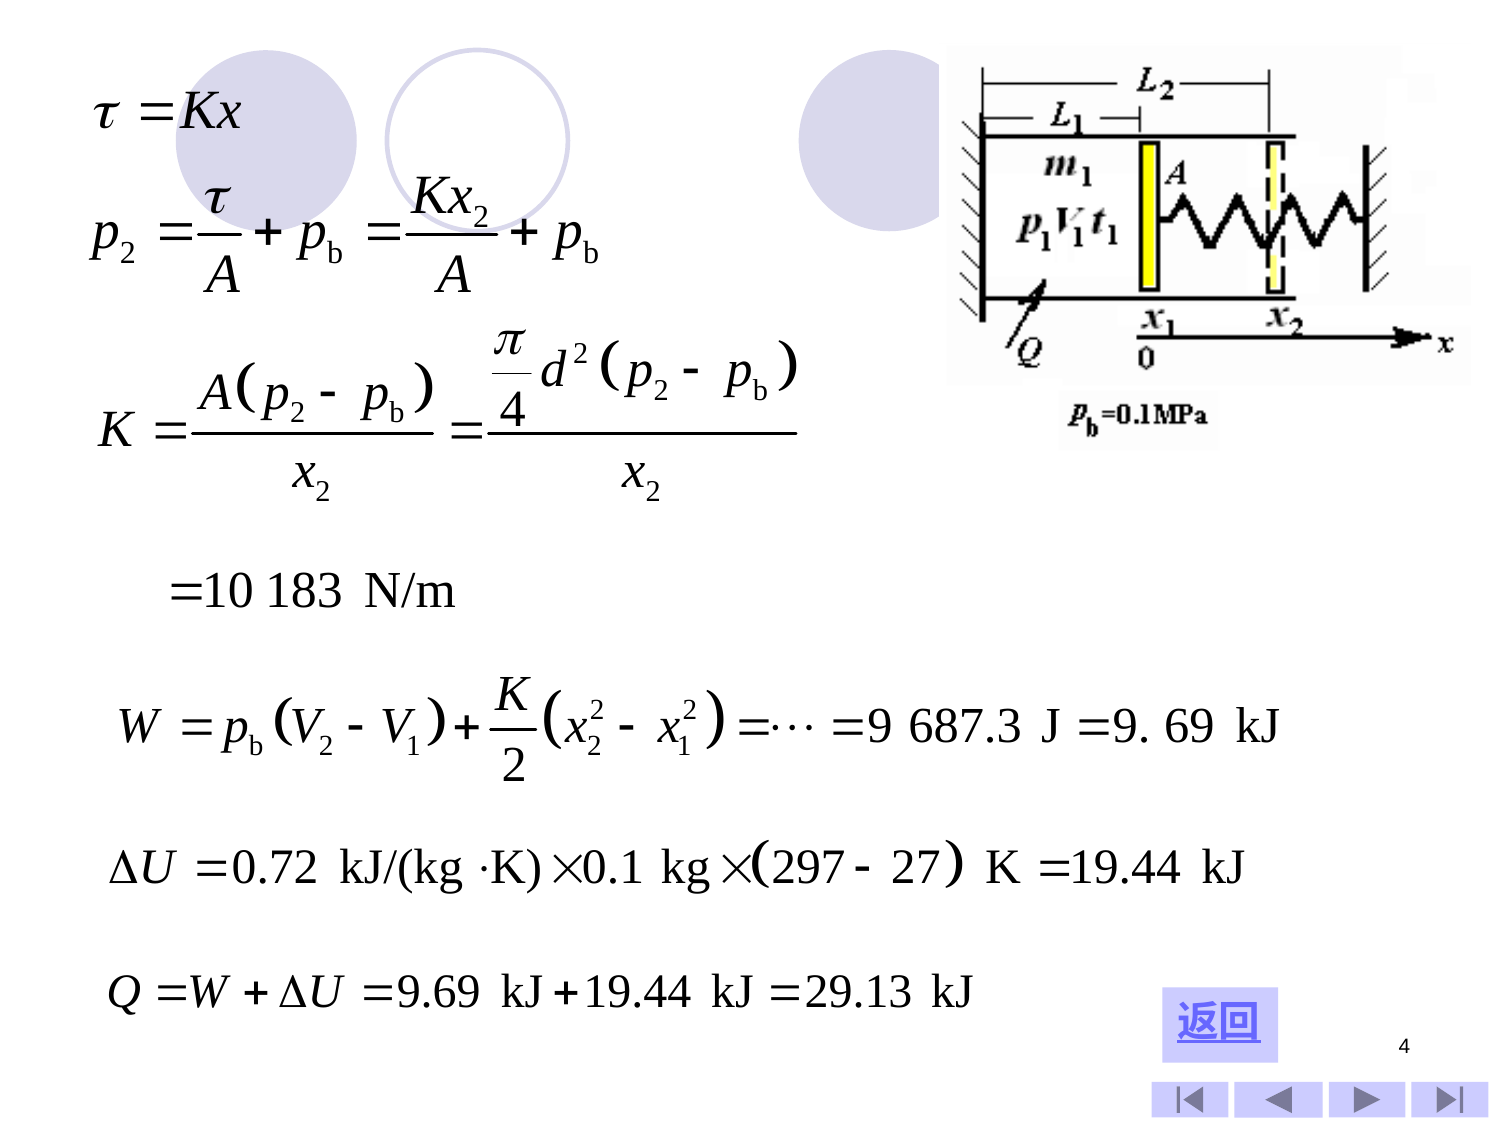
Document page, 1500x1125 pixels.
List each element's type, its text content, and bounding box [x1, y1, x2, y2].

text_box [76, 160, 609, 305]
text_box [1411, 1081, 1489, 1118]
text_box [1234, 1081, 1323, 1118]
text_box 返回 [1162, 987, 1279, 1063]
slide_number 4 [1074, 1024, 1426, 1101]
text_box [1151, 1081, 1229, 1118]
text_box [88, 302, 810, 513]
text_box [158, 550, 467, 634]
text_box [1328, 1081, 1406, 1118]
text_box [100, 822, 1259, 915]
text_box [99, 951, 987, 1029]
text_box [112, 662, 1291, 792]
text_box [88, 77, 255, 143]
picture [938, 42, 1471, 461]
